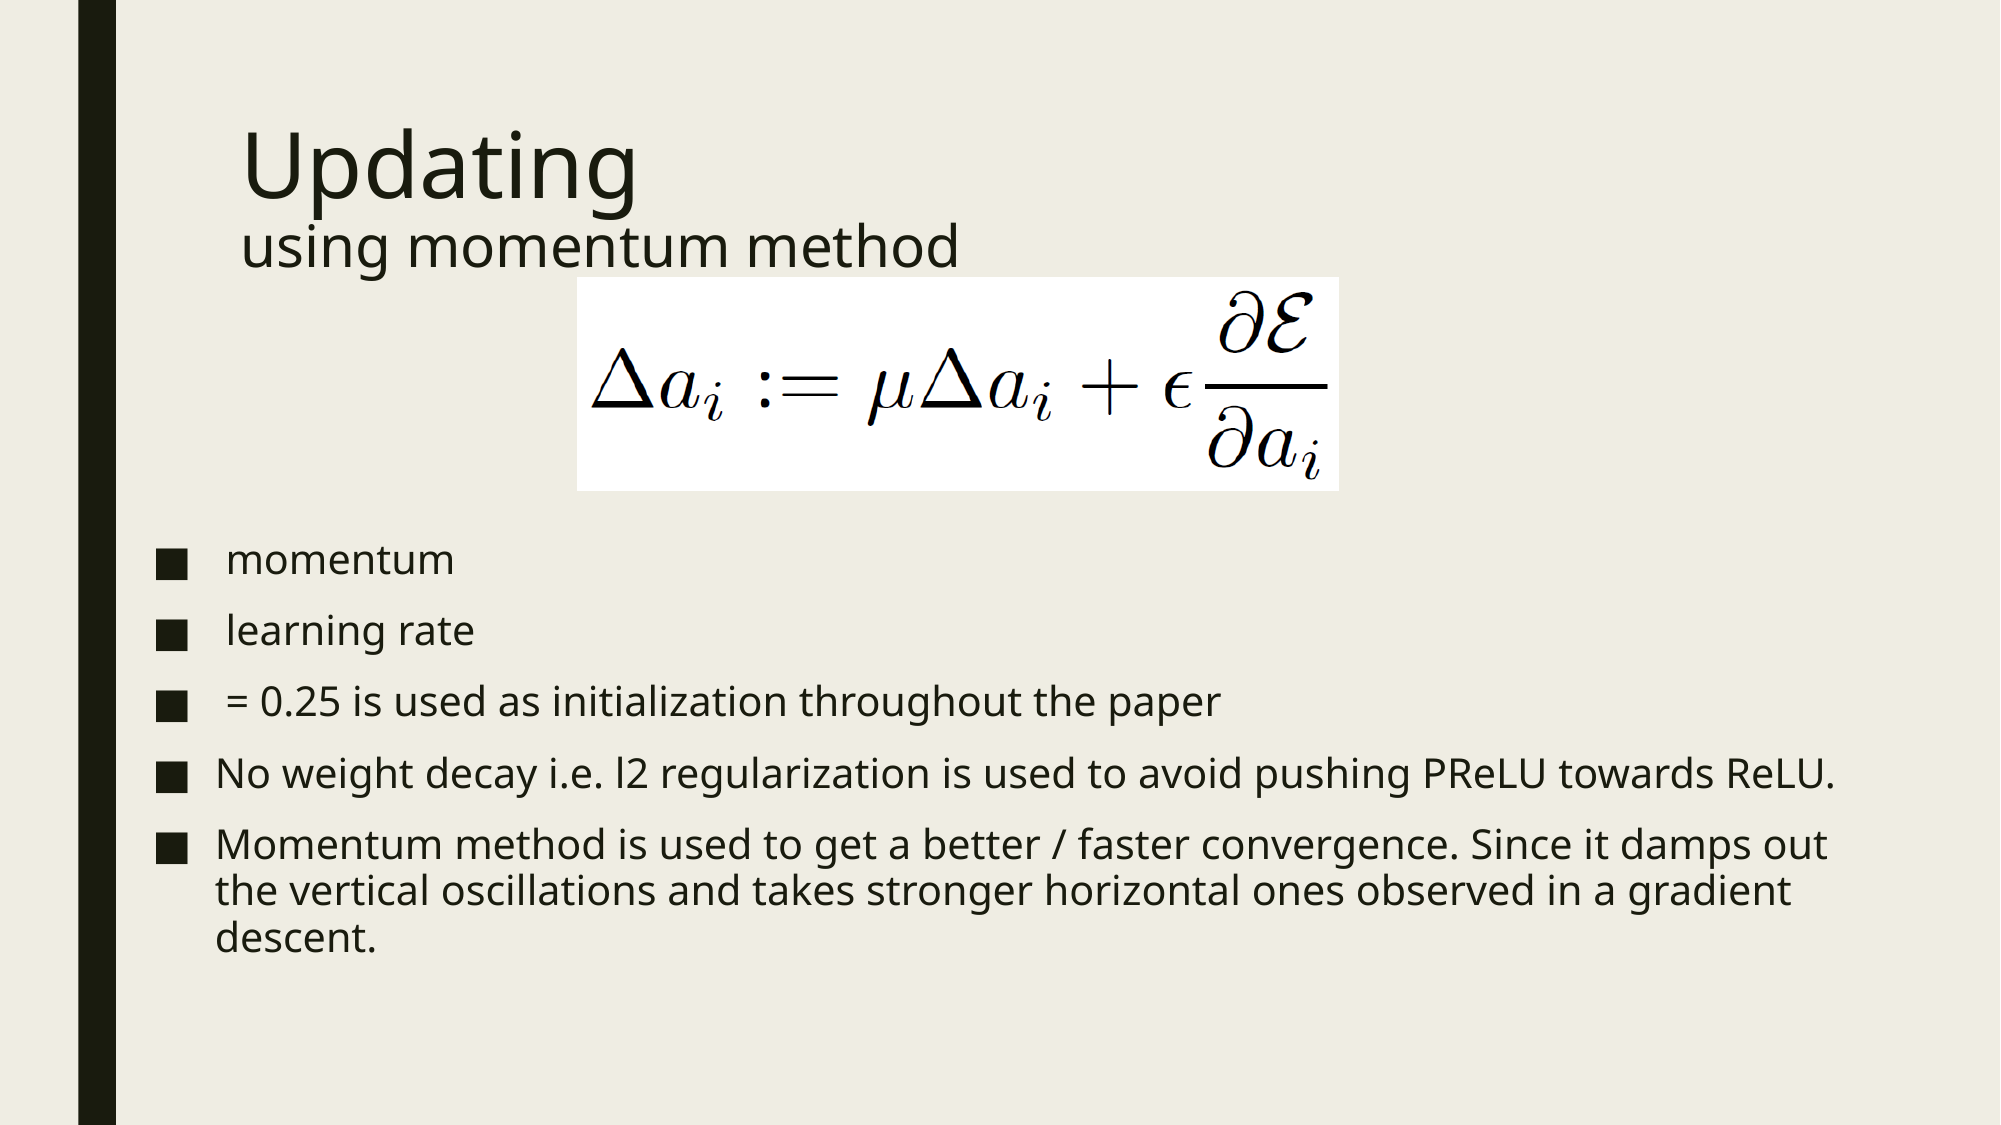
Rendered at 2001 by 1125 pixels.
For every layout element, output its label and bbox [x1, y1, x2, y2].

picture [577, 277, 1339, 491]
